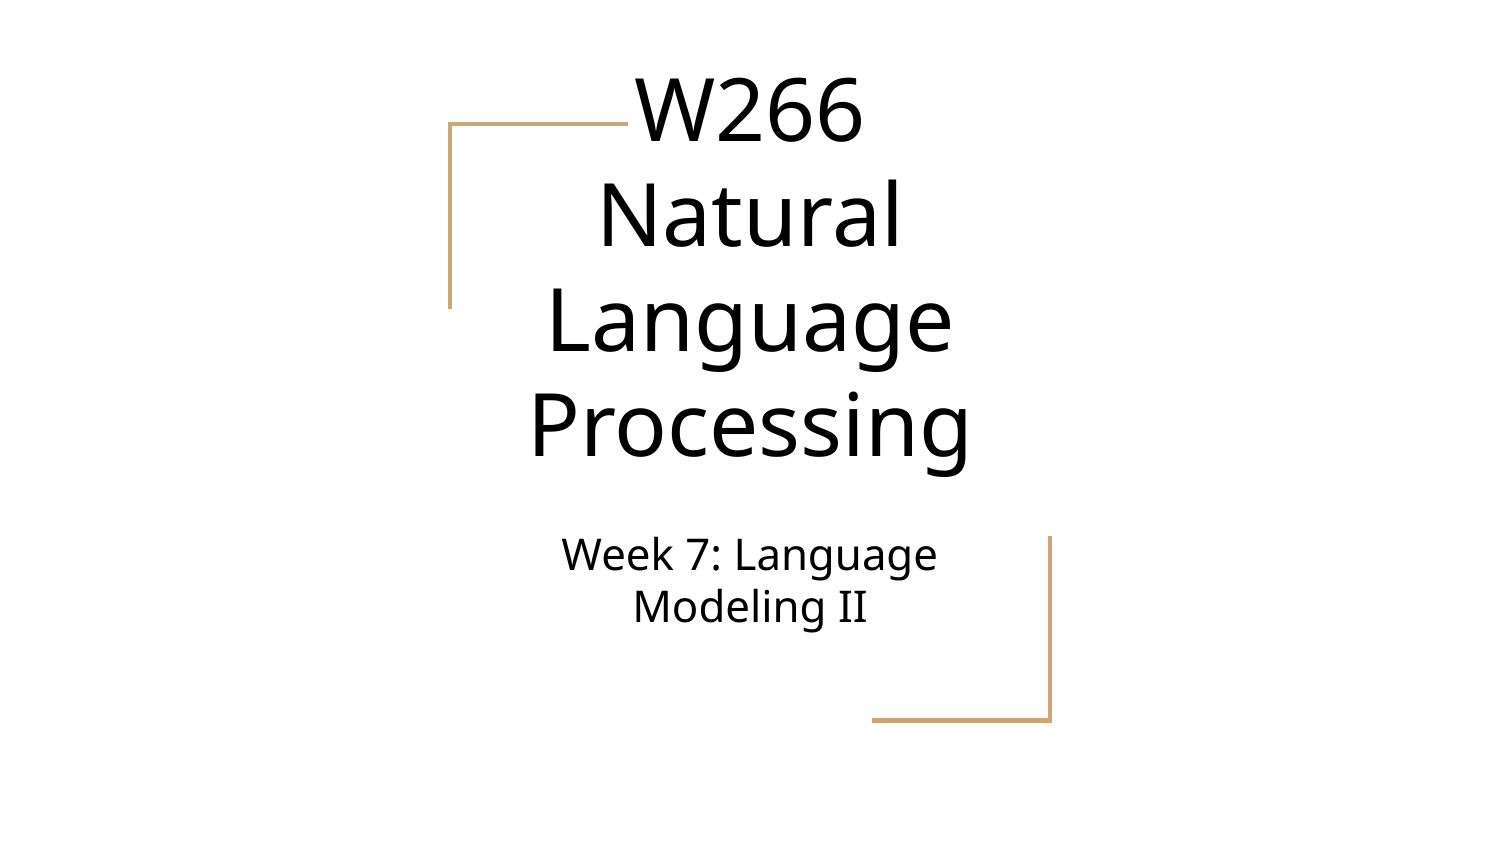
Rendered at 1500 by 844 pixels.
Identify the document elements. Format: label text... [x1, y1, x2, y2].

subtitle Week 7: Language Modeling II [499, 511, 1001, 627]
title W266 Natural Language Processing [499, 236, 1001, 490]
